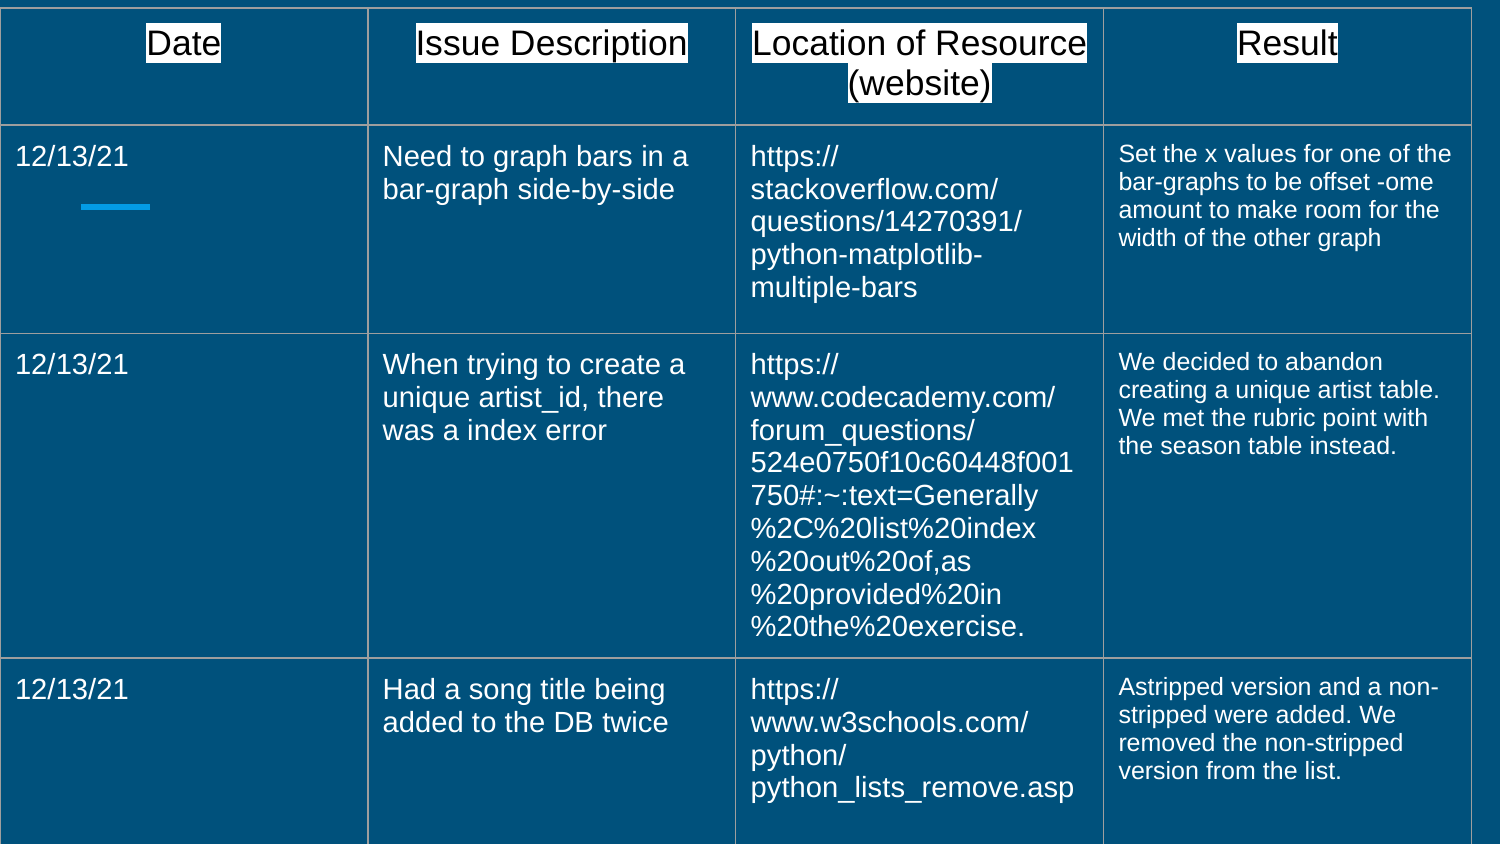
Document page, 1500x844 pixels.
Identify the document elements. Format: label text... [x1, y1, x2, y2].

table_cell Set the x values for one of the bar-graphs to be offset -ome amount to make room for the width of the other graph [1104, 126, 1471, 333]
table_cell https://stackoverflow.com/questions/14270391/python-matplotlib-multiple-bars [736, 126, 1103, 333]
table_header Date [1, 9, 367, 124]
table_cell 12/13/21 [1, 659, 367, 844]
table_cell https://www.codecademy.com/forum_questions/524e0750f10c60448f001750#:~:text=Generally%2C%20list%20index%20out%20of,as%20provided%20in%20the%20exercise. [736, 334, 1103, 657]
table_cell 12/13/21 [1, 334, 367, 657]
table_cell When trying to create a unique artist_id, there was a index error [369, 334, 735, 657]
table_header Issue Description [369, 9, 735, 124]
table_cell Need to graph bars in a bar-graph side-by-side [369, 126, 735, 333]
table_cell Astripped version and a non-stripped were added. We removed the non-stripped version from the list. [1104, 659, 1471, 844]
table_cell We decided to abandon creating a unique artist table. We met the rubric point with the season table instead. [1104, 334, 1471, 657]
table_cell Had a song title being added to the DB twice [369, 659, 735, 844]
table_header Location of Resource (website) [736, 9, 1103, 124]
table_header Result [1104, 9, 1471, 124]
table_cell 12/13/21 [1, 126, 367, 333]
table_cell https://www.w3schools.com/python/python_lists_remove.asp [736, 659, 1103, 844]
